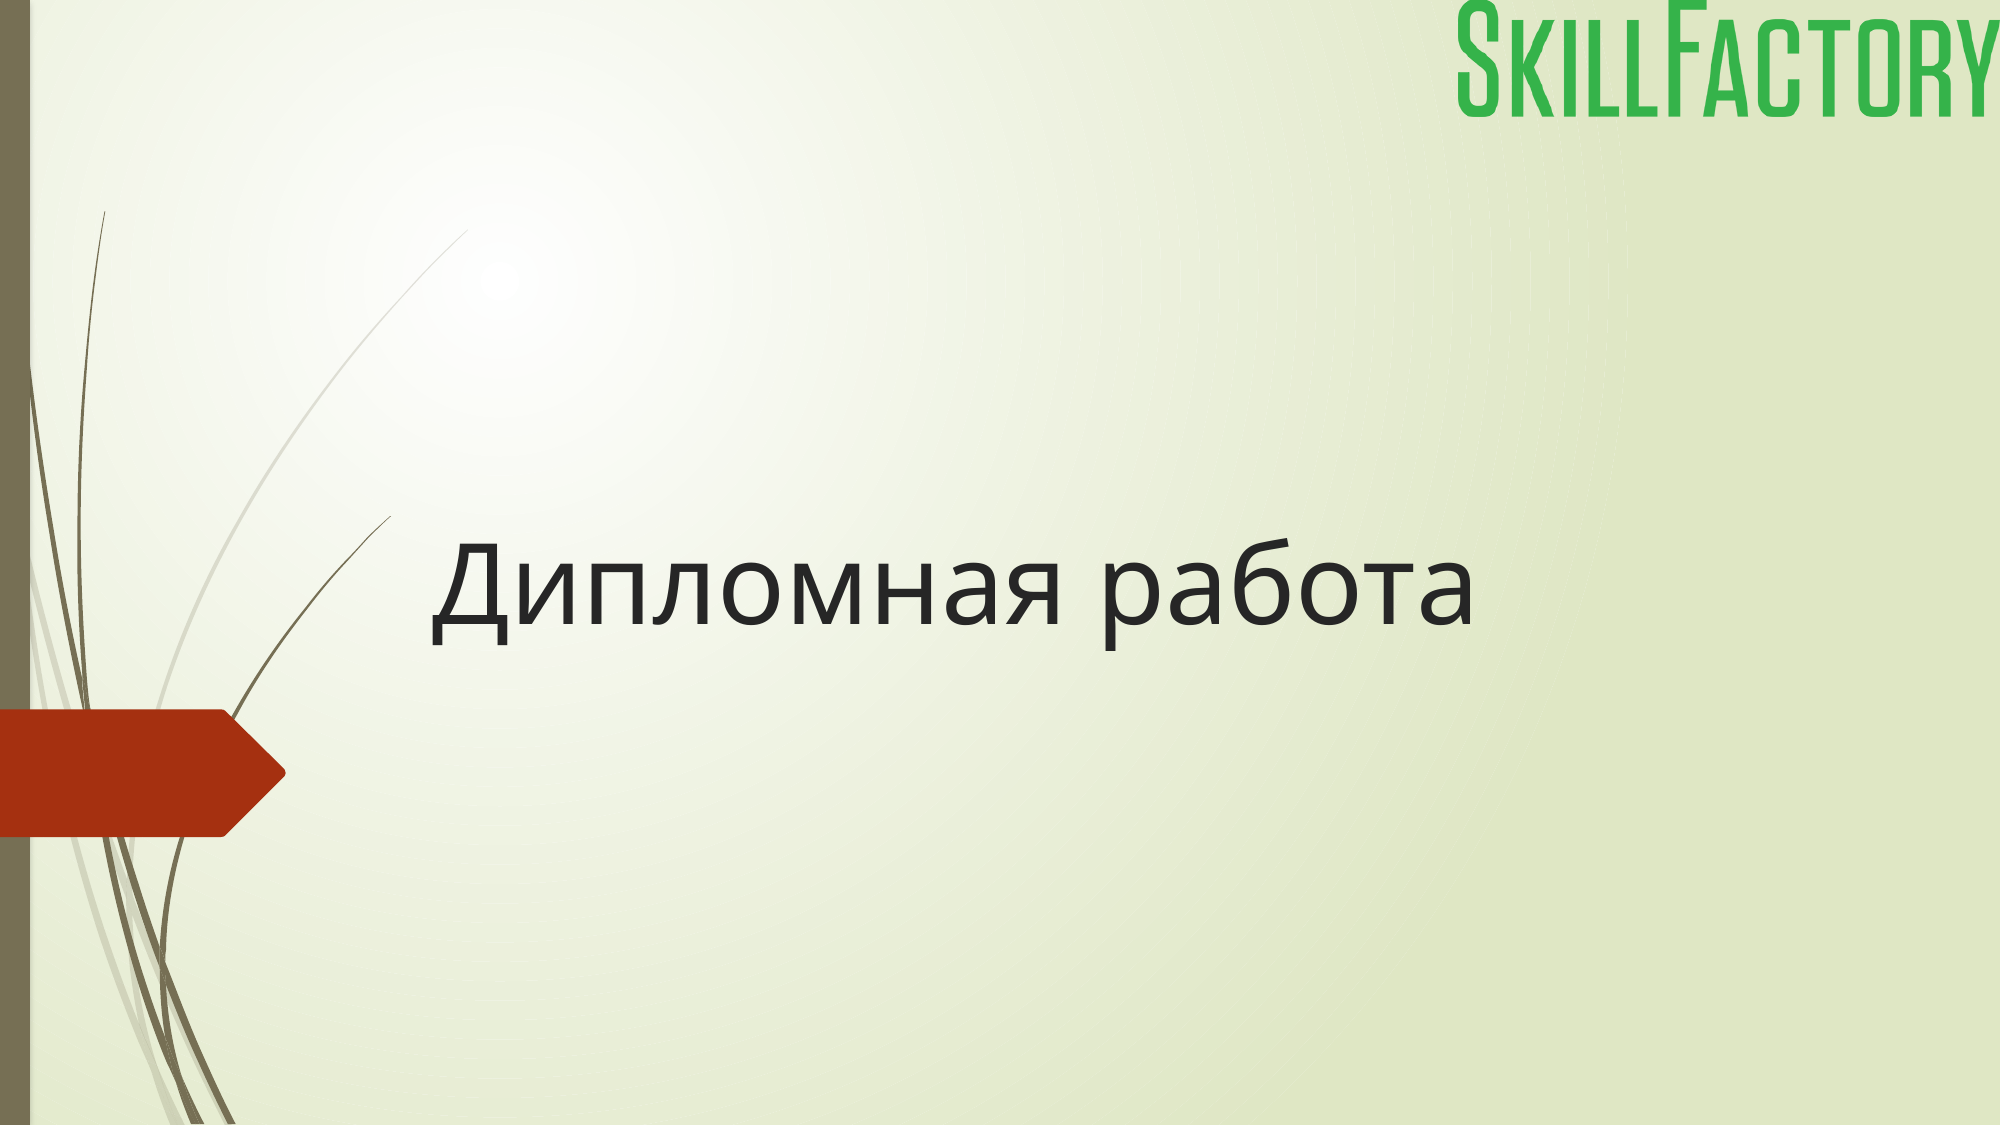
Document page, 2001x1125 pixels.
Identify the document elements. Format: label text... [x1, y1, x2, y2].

picture [1457, 0, 2000, 117]
title Дипломная работа [417, 283, 1880, 655]
